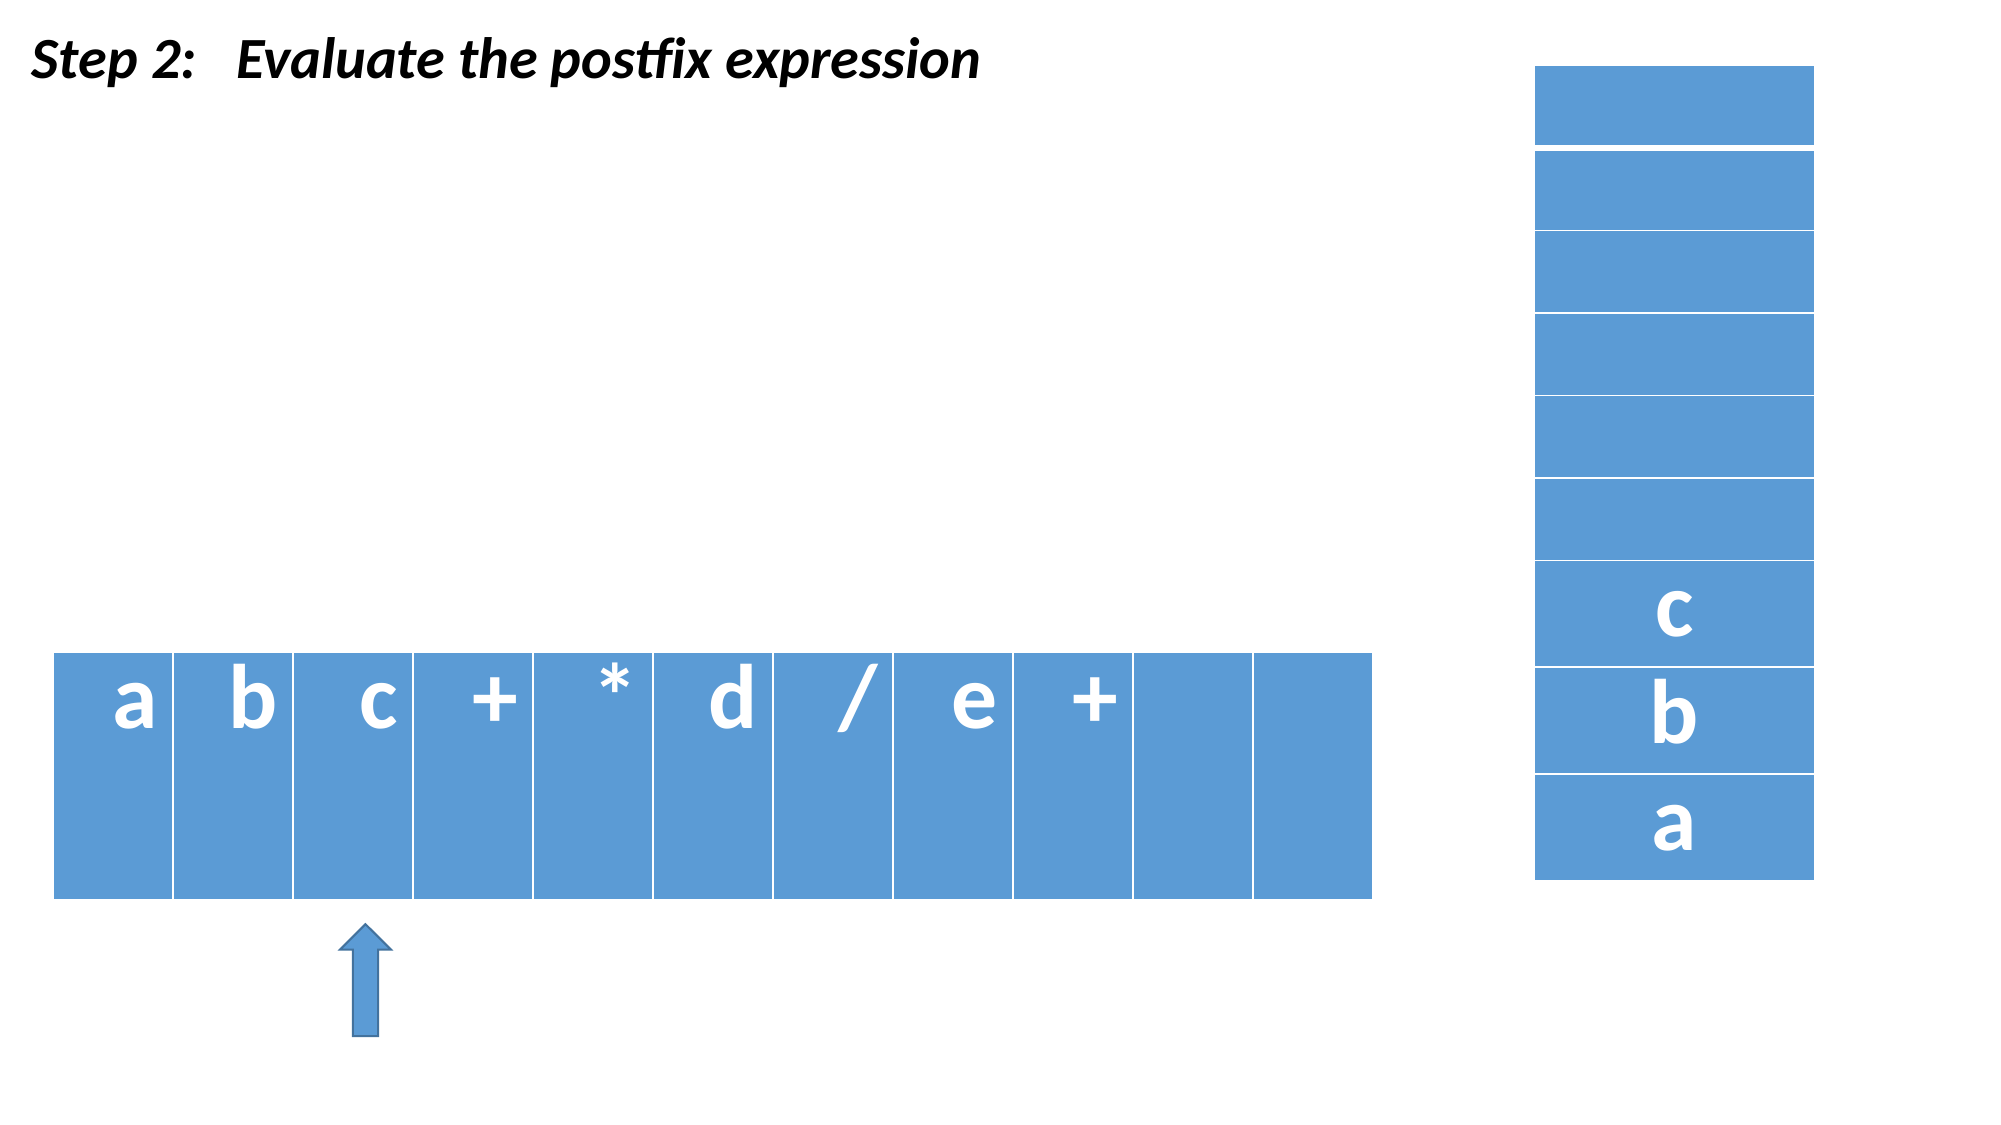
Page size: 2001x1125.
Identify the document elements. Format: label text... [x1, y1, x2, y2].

table_header / [774, 653, 892, 899]
table_header + [1014, 653, 1132, 899]
table_header d [654, 653, 772, 899]
table_cell b [1535, 668, 1814, 773]
table_header [1535, 66, 1814, 145]
table_header e [894, 653, 1012, 899]
table_cell [1535, 231, 1814, 312]
table_header [1134, 653, 1252, 899]
table_cell [1535, 314, 1814, 395]
table_cell [1535, 479, 1814, 560]
table_cell [1535, 396, 1814, 477]
table_header + [414, 653, 532, 899]
text_box [337, 922, 394, 1038]
table_header b [174, 653, 292, 899]
table_cell c [1535, 561, 1814, 666]
table_cell a [1535, 775, 1814, 880]
table_header a [54, 653, 172, 899]
table_header * [534, 653, 652, 899]
table_header [1254, 653, 1372, 899]
table_header c [294, 653, 412, 899]
list Step 2: Evaluate the postfix expression [16, 21, 1982, 1107]
table_cell [1535, 151, 1814, 230]
